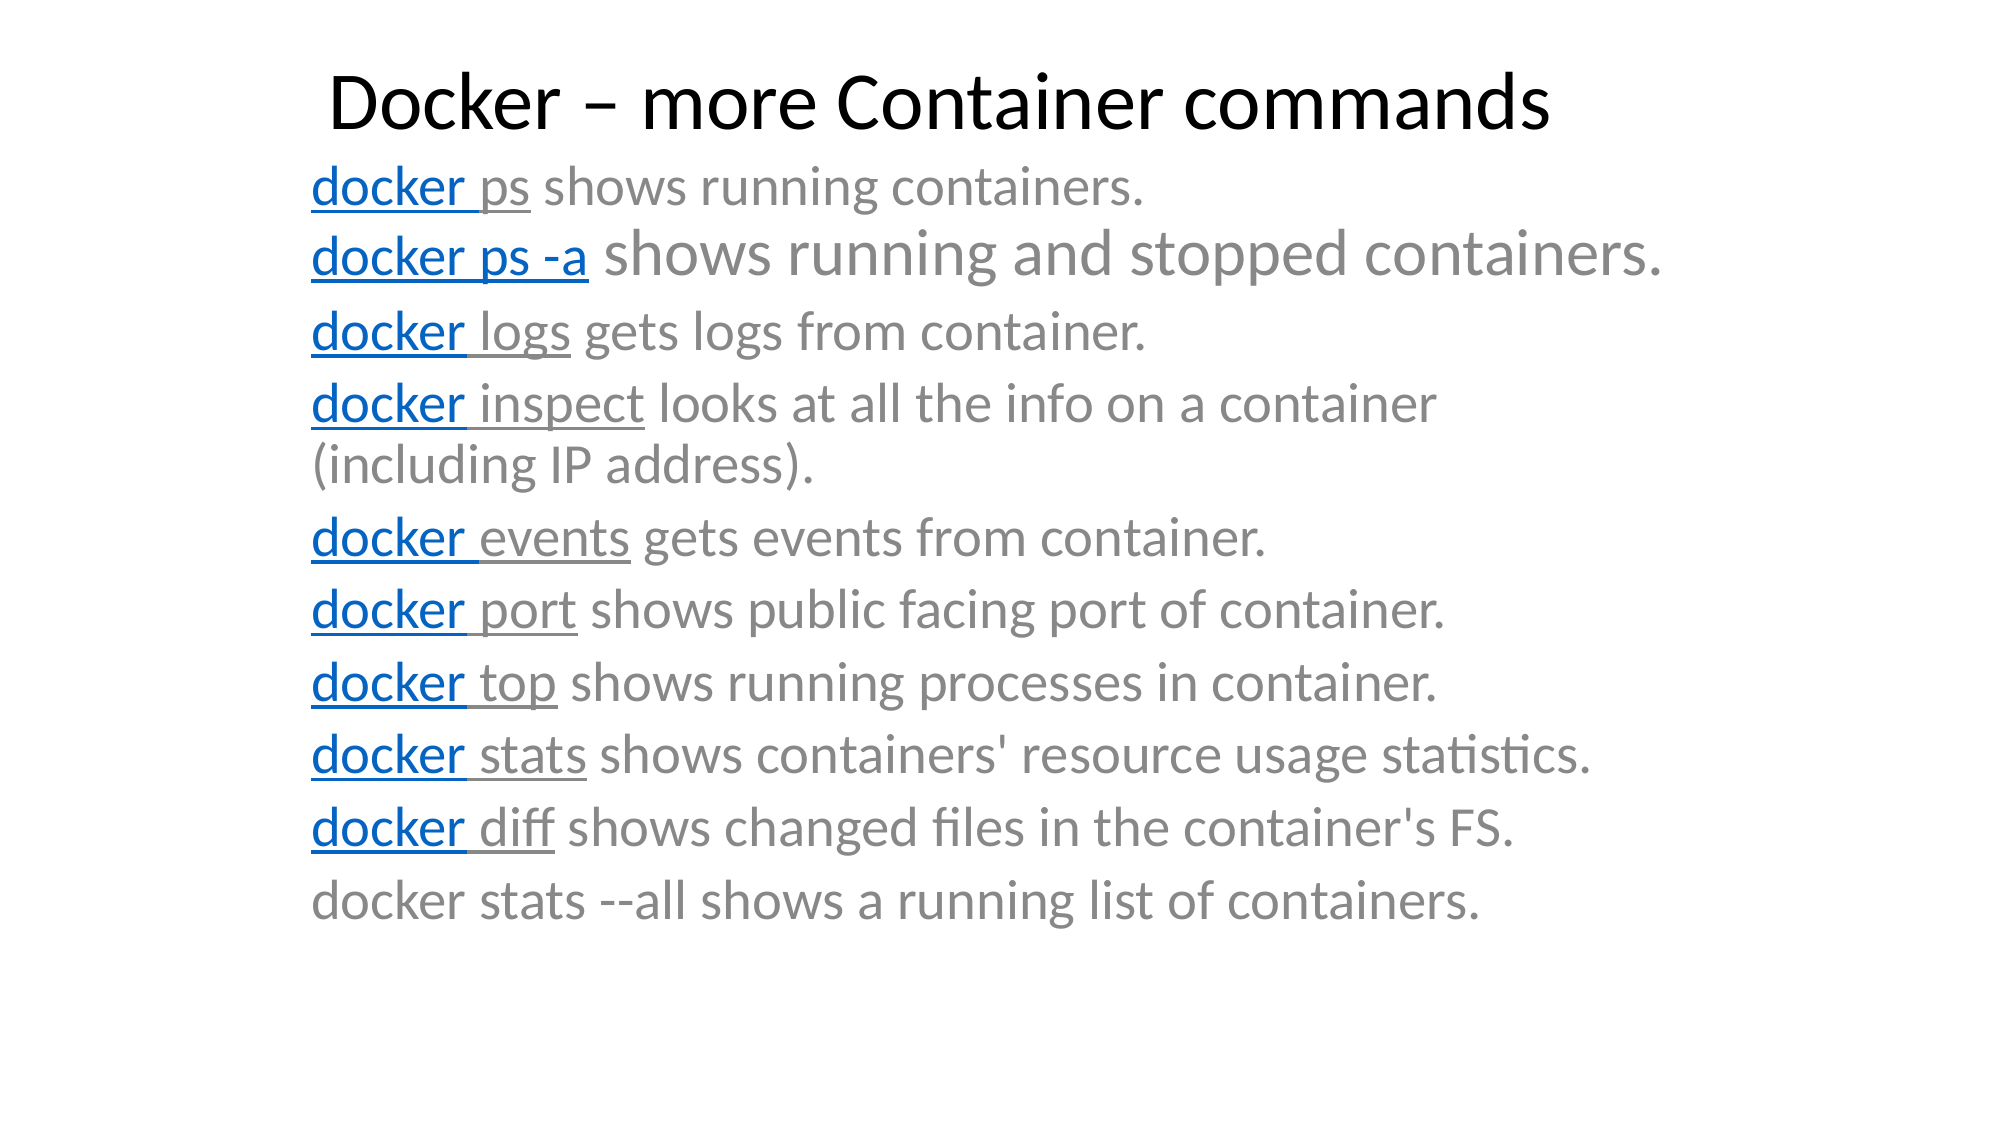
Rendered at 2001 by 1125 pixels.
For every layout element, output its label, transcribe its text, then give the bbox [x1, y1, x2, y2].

text_box Docker – more Container commands [303, 42, 1578, 149]
text_box docker ps shows running containers. docker ps -a shows running and stopped containers. docker logs gets logs from container. docker inspect looks at all the info on a container (including IP address). docker events gets events from container. docker port shows public facing port of container. docker top shows running processes in container. docker stats shows containers' resource usage statistics. docker diff shows changed files in the container's FS. docker stats --all shows a running list of containers. [295, 149, 1690, 1083]
